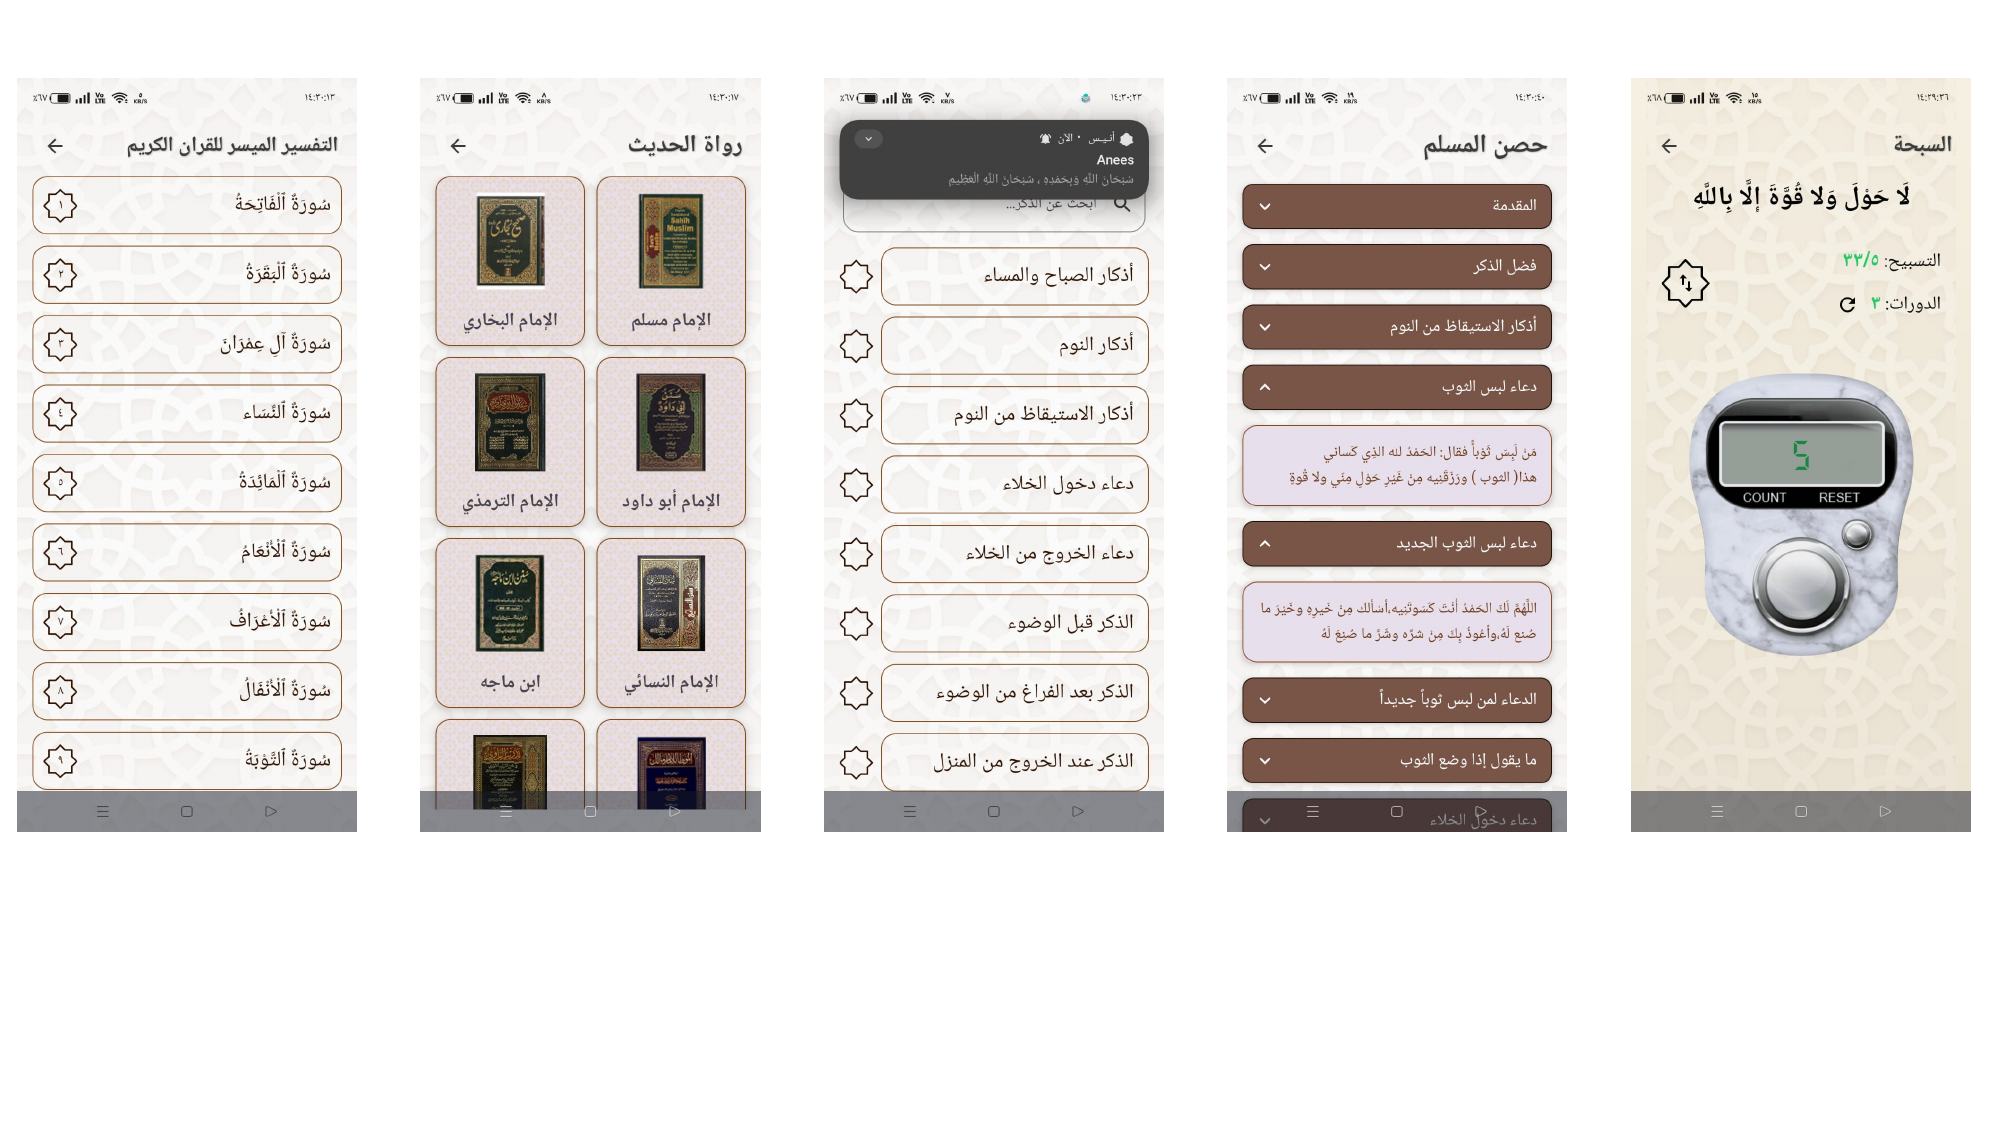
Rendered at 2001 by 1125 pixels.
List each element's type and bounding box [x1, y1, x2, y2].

picture [1227, 77, 1568, 833]
picture [823, 77, 1164, 833]
picture [420, 77, 761, 833]
picture [1630, 77, 1971, 833]
picture [17, 77, 358, 833]
